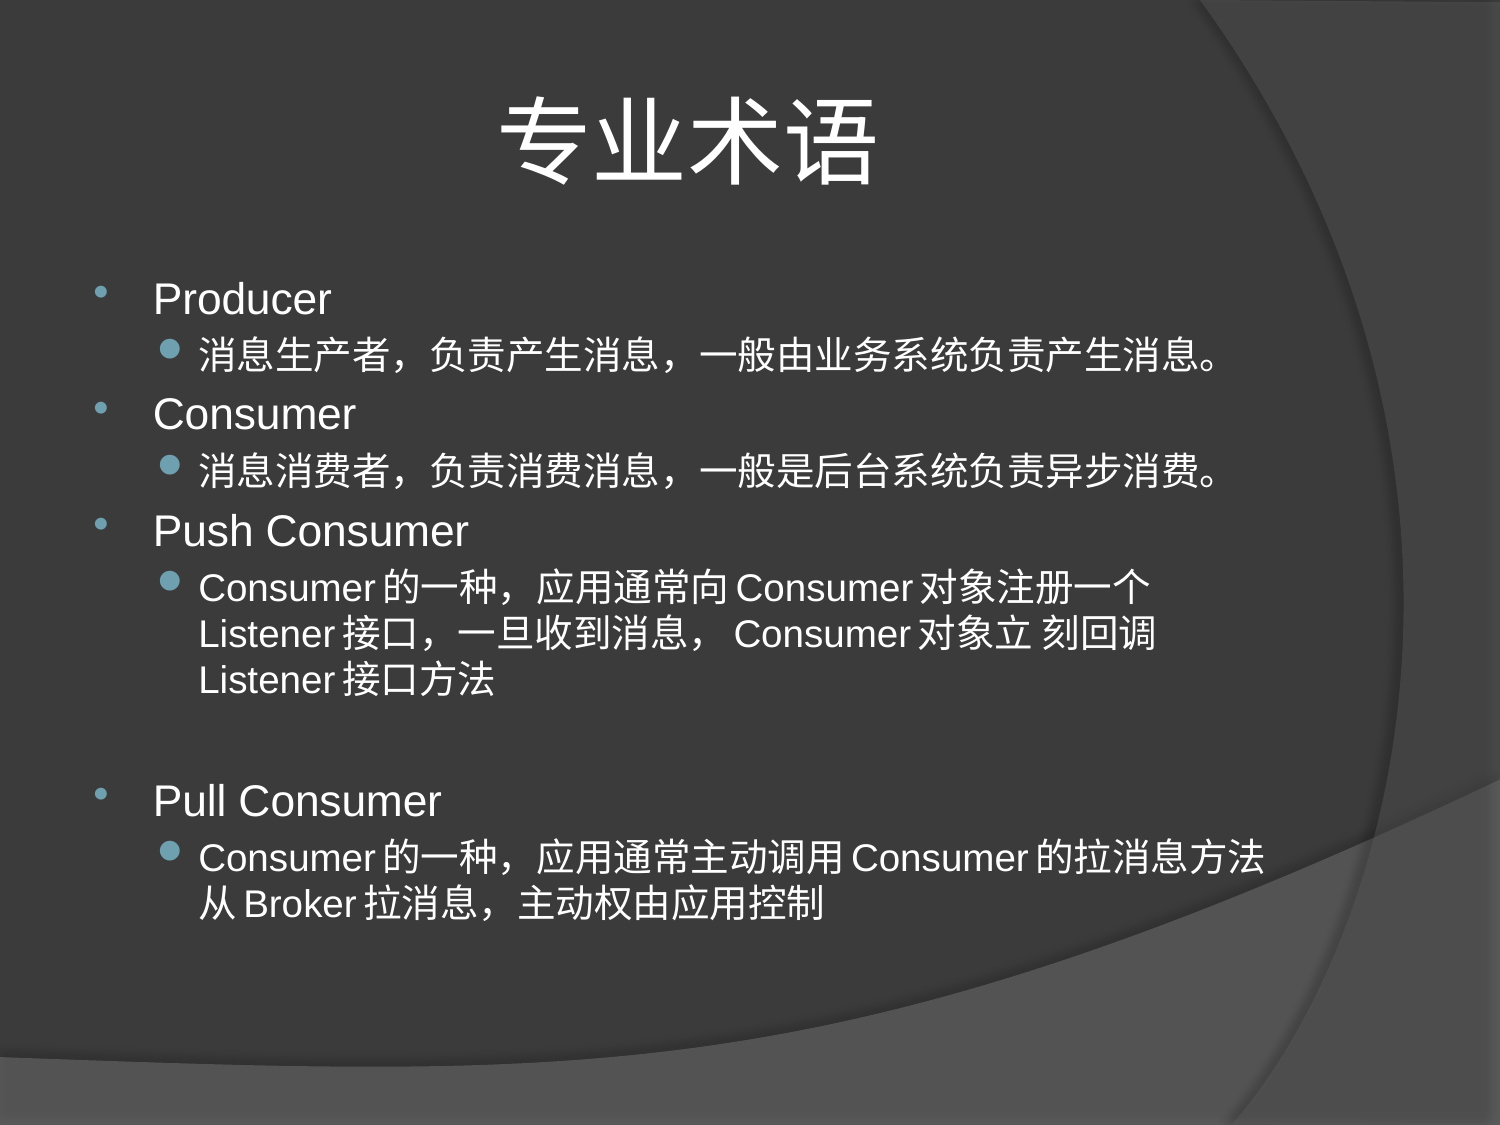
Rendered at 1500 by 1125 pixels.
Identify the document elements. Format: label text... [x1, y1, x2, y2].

title 专业术语 [75, 45, 1300, 233]
list Producer 消息生产者，负责产生消息，一般由业务系统负责产生消息。 Consumer 消息消费者，负责消费消息，一般是后台系统负责异步消费。 Push Consumer Consumer的一种，应用通常向Consumer对象注册一个Listener接口，一旦收到消息，Consumer对象立 刻回调Listener接口方法 Pull Consumer Consumer的一种，应用通常主动调用Consumer的拉消息方法从Broker拉消息，主动权由应用控制 [75, 262, 1300, 1005]
